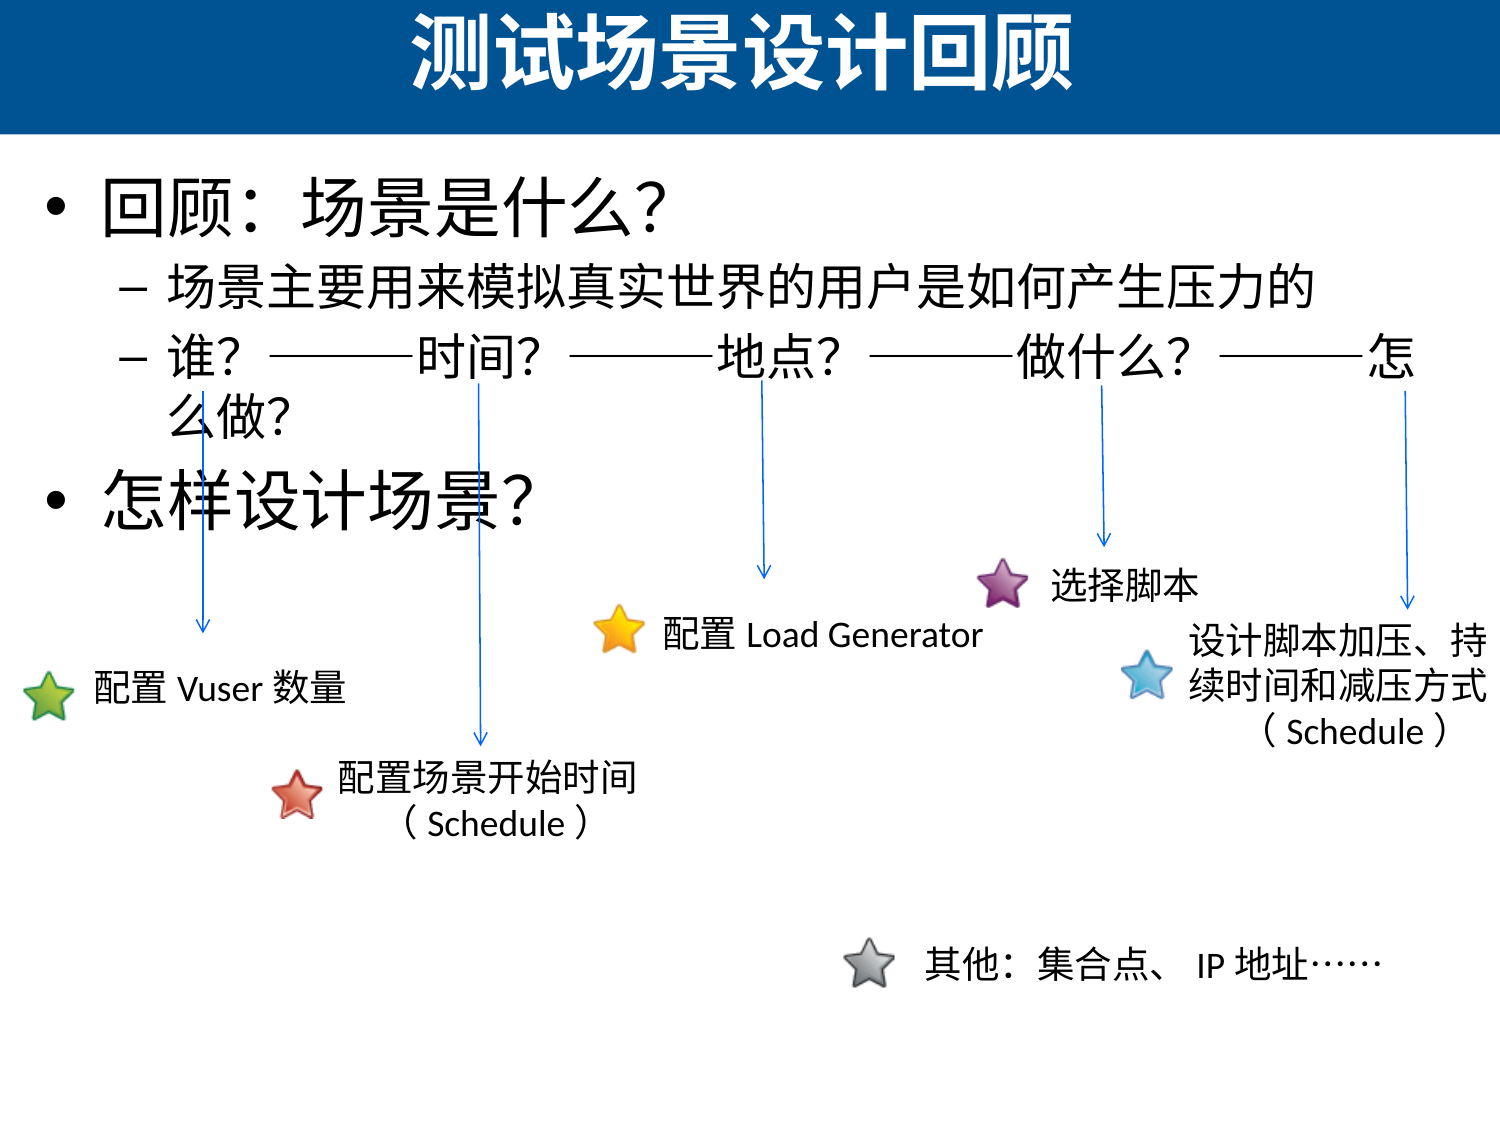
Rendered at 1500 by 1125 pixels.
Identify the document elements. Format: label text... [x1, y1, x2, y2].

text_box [1404, 390, 1408, 610]
picture [269, 768, 325, 820]
list 回顾：场景是什么？ 场景主要用来模拟真实世界的用户是如何产生压力的 谁？———时间？———地点？———做什么？———怎么做？ 怎样设计场景？ [29, 158, 1480, 1003]
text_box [761, 380, 765, 580]
picture [1121, 642, 1176, 704]
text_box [592, 601, 1005, 666]
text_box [974, 552, 1221, 619]
text_box 设计脚本加压、持 续时间和减压方式 （Schedule） [1173, 609, 1500, 760]
text_box 其他：集合点、IP地址…… [910, 933, 1400, 993]
picture [18, 665, 79, 727]
picture [842, 933, 898, 991]
title 测试场景设计回顾 [2, 0, 1483, 135]
text_box 配置Vuser数量 [78, 656, 363, 717]
text_box 配置场景开始时间 （Schedule） [323, 746, 653, 851]
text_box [1021, 464, 1185, 468]
